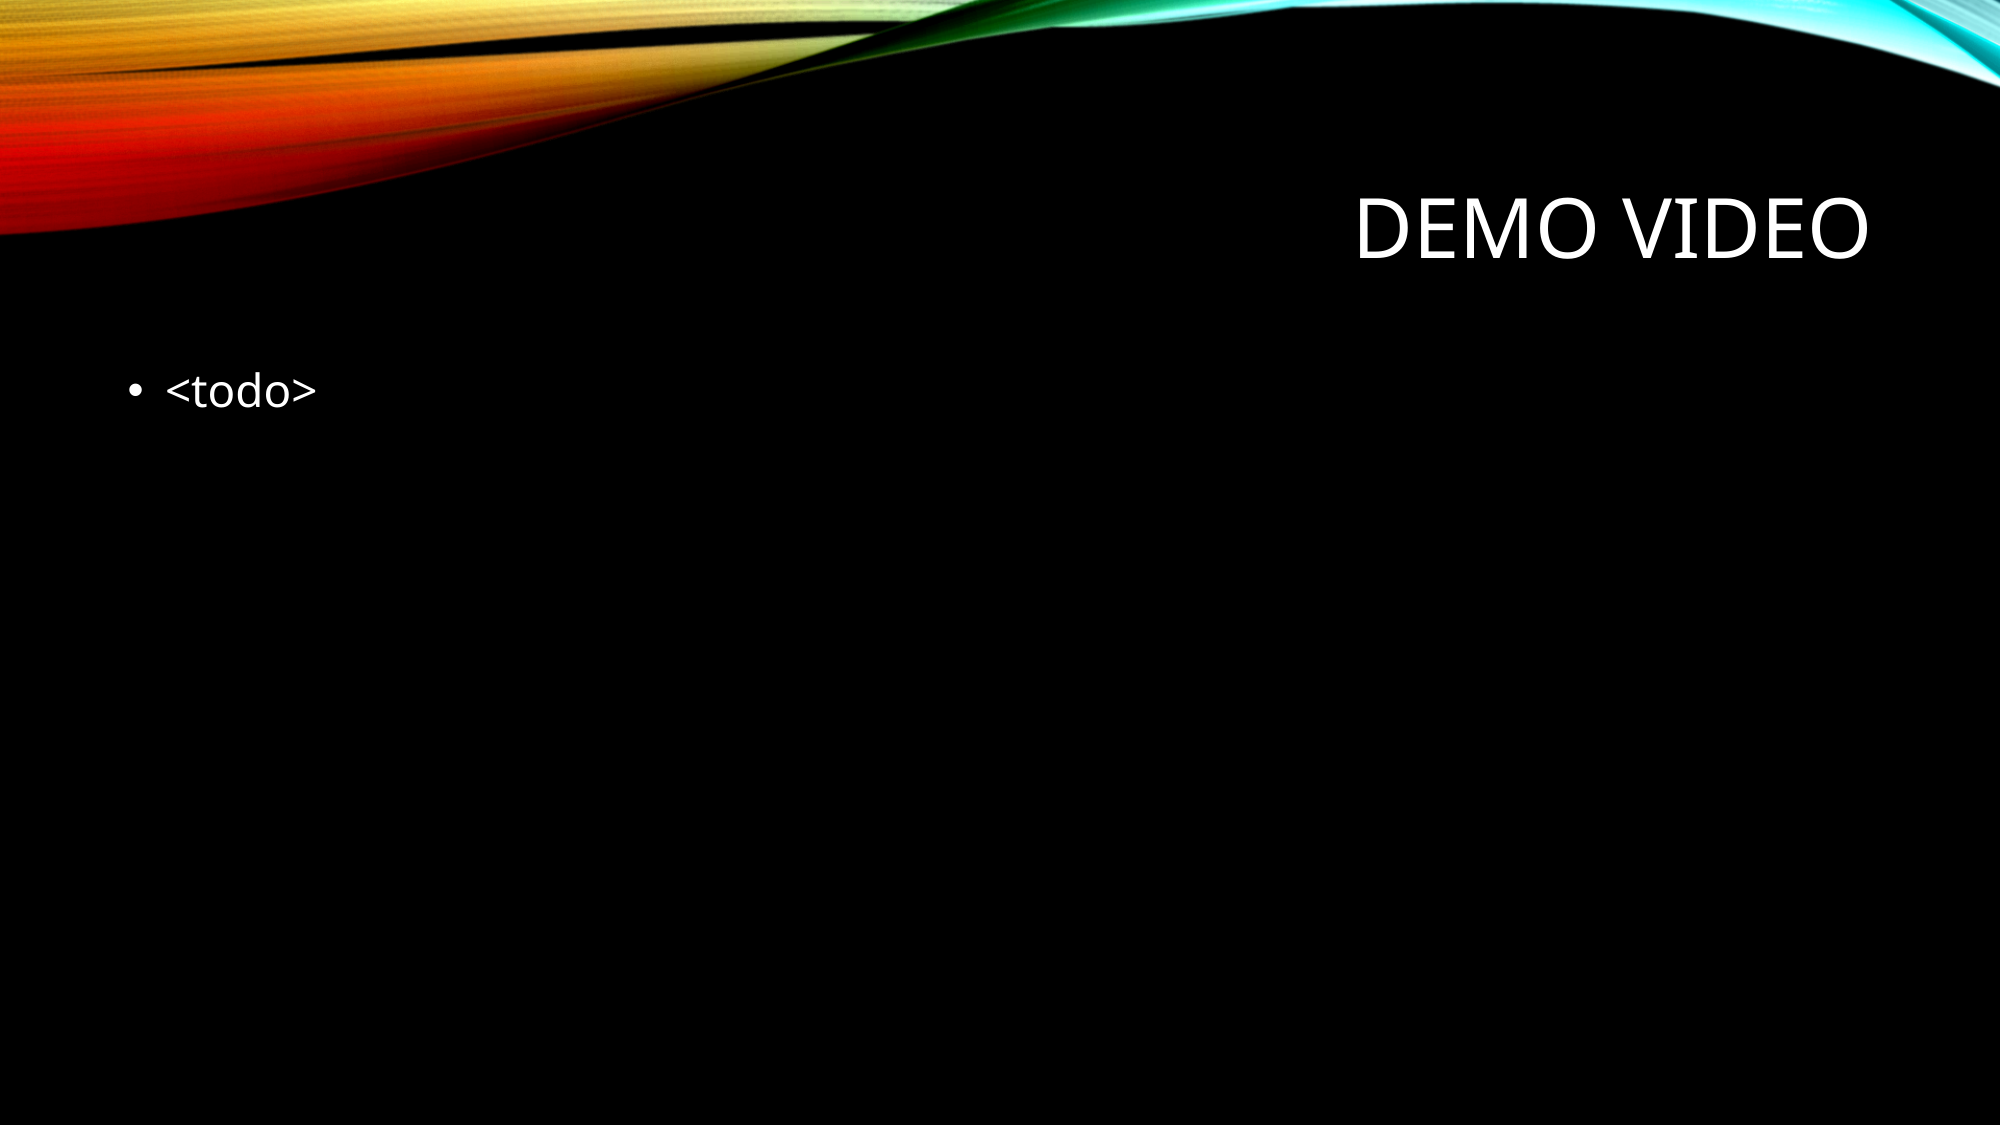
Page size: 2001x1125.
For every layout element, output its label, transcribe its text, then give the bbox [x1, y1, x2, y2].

picture [0, 0, 2000, 237]
list <todo> [112, 360, 1888, 1021]
title Demo video [474, 125, 1888, 338]
